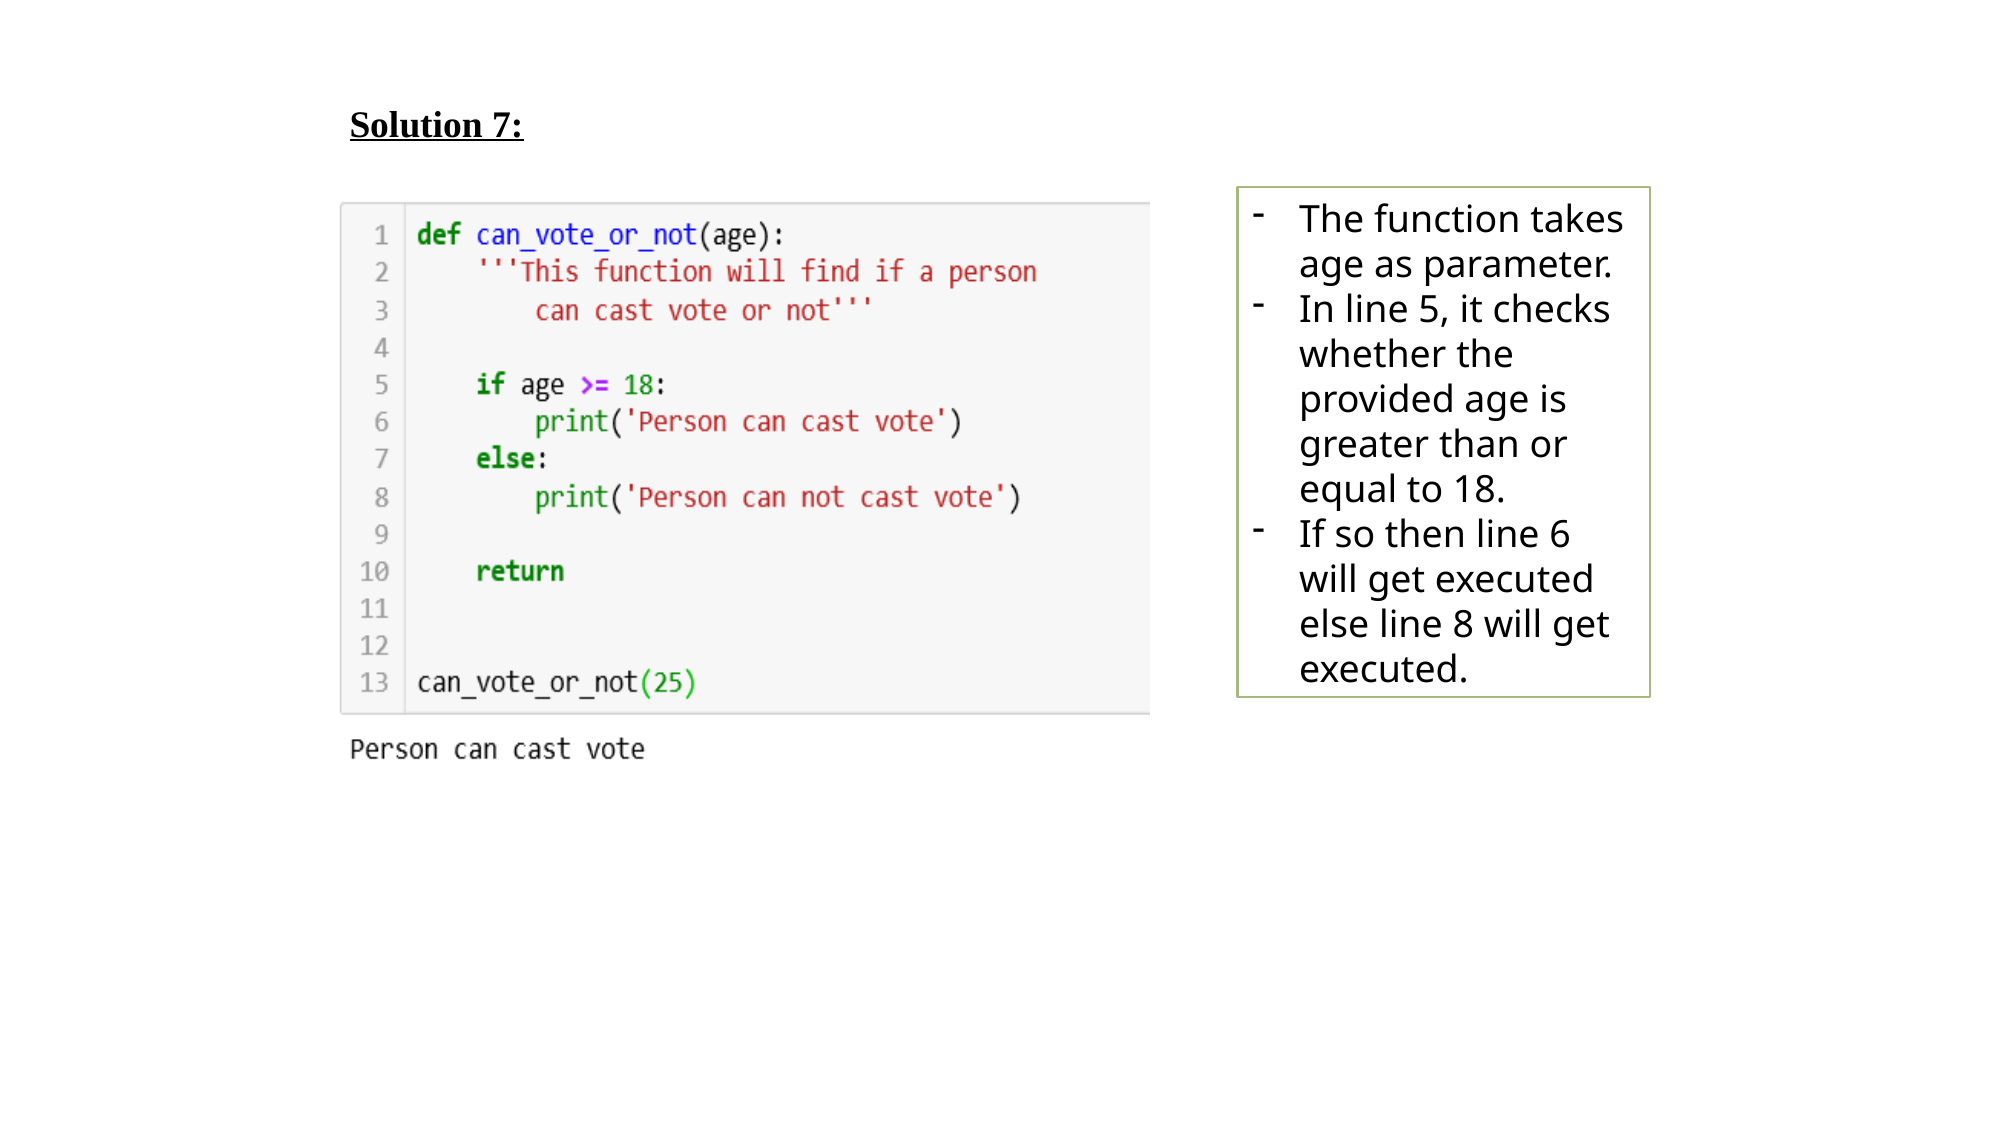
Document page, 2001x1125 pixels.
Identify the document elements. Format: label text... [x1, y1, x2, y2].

text_box The function takes age as parameter. In line 5, it checks whether the provided age is greater than or equal to 18. If so then line 6 will get executed else line 8 will get executed. [1236, 186, 1651, 698]
picture [334, 199, 1151, 776]
text_box Solution 7: [334, 92, 560, 152]
